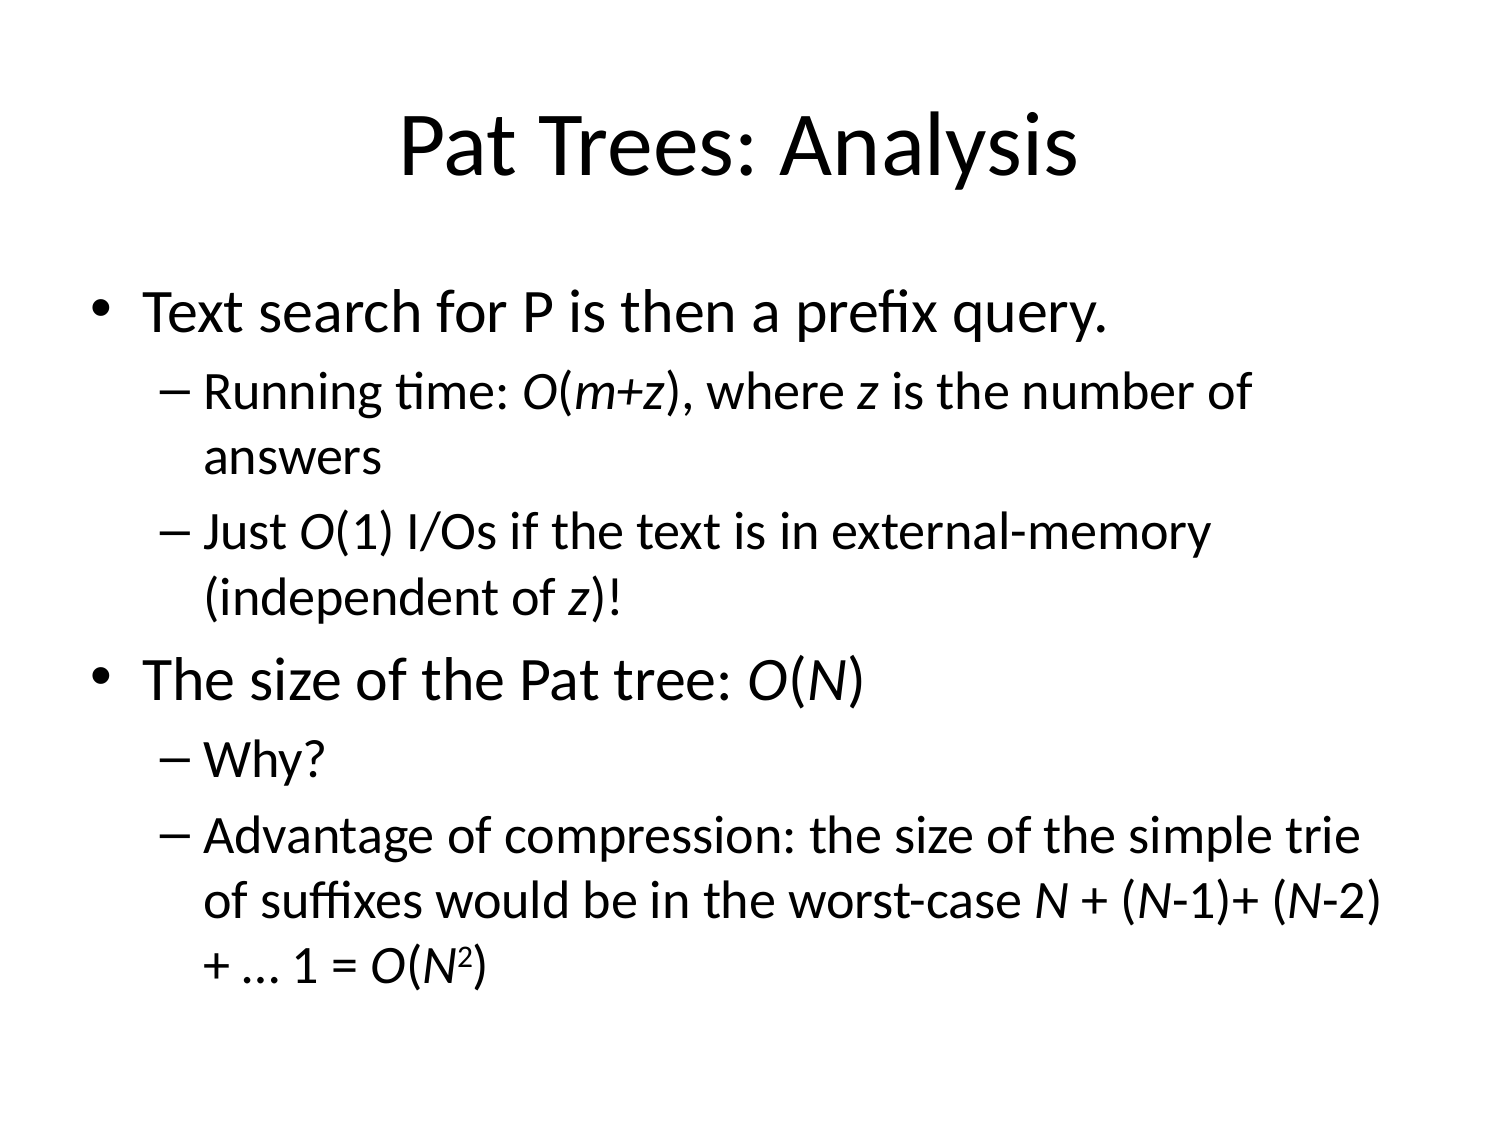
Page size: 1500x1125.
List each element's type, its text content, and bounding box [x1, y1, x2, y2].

list Text search for P is then a prefix query. Running time: O(m+z), where z is the number of answers Just O(1) I/Os if the text is in external-memory (independent of z)! The size of the Pat tree: O(N) Why? Advantage of compression: the size of the simple trie of suffixes would be in the worst-case N + (N-1)+ (N-2) + … 1 = O(N2) [75, 262, 1425, 1005]
title Pat Trees: Analysis [75, 45, 1425, 233]
